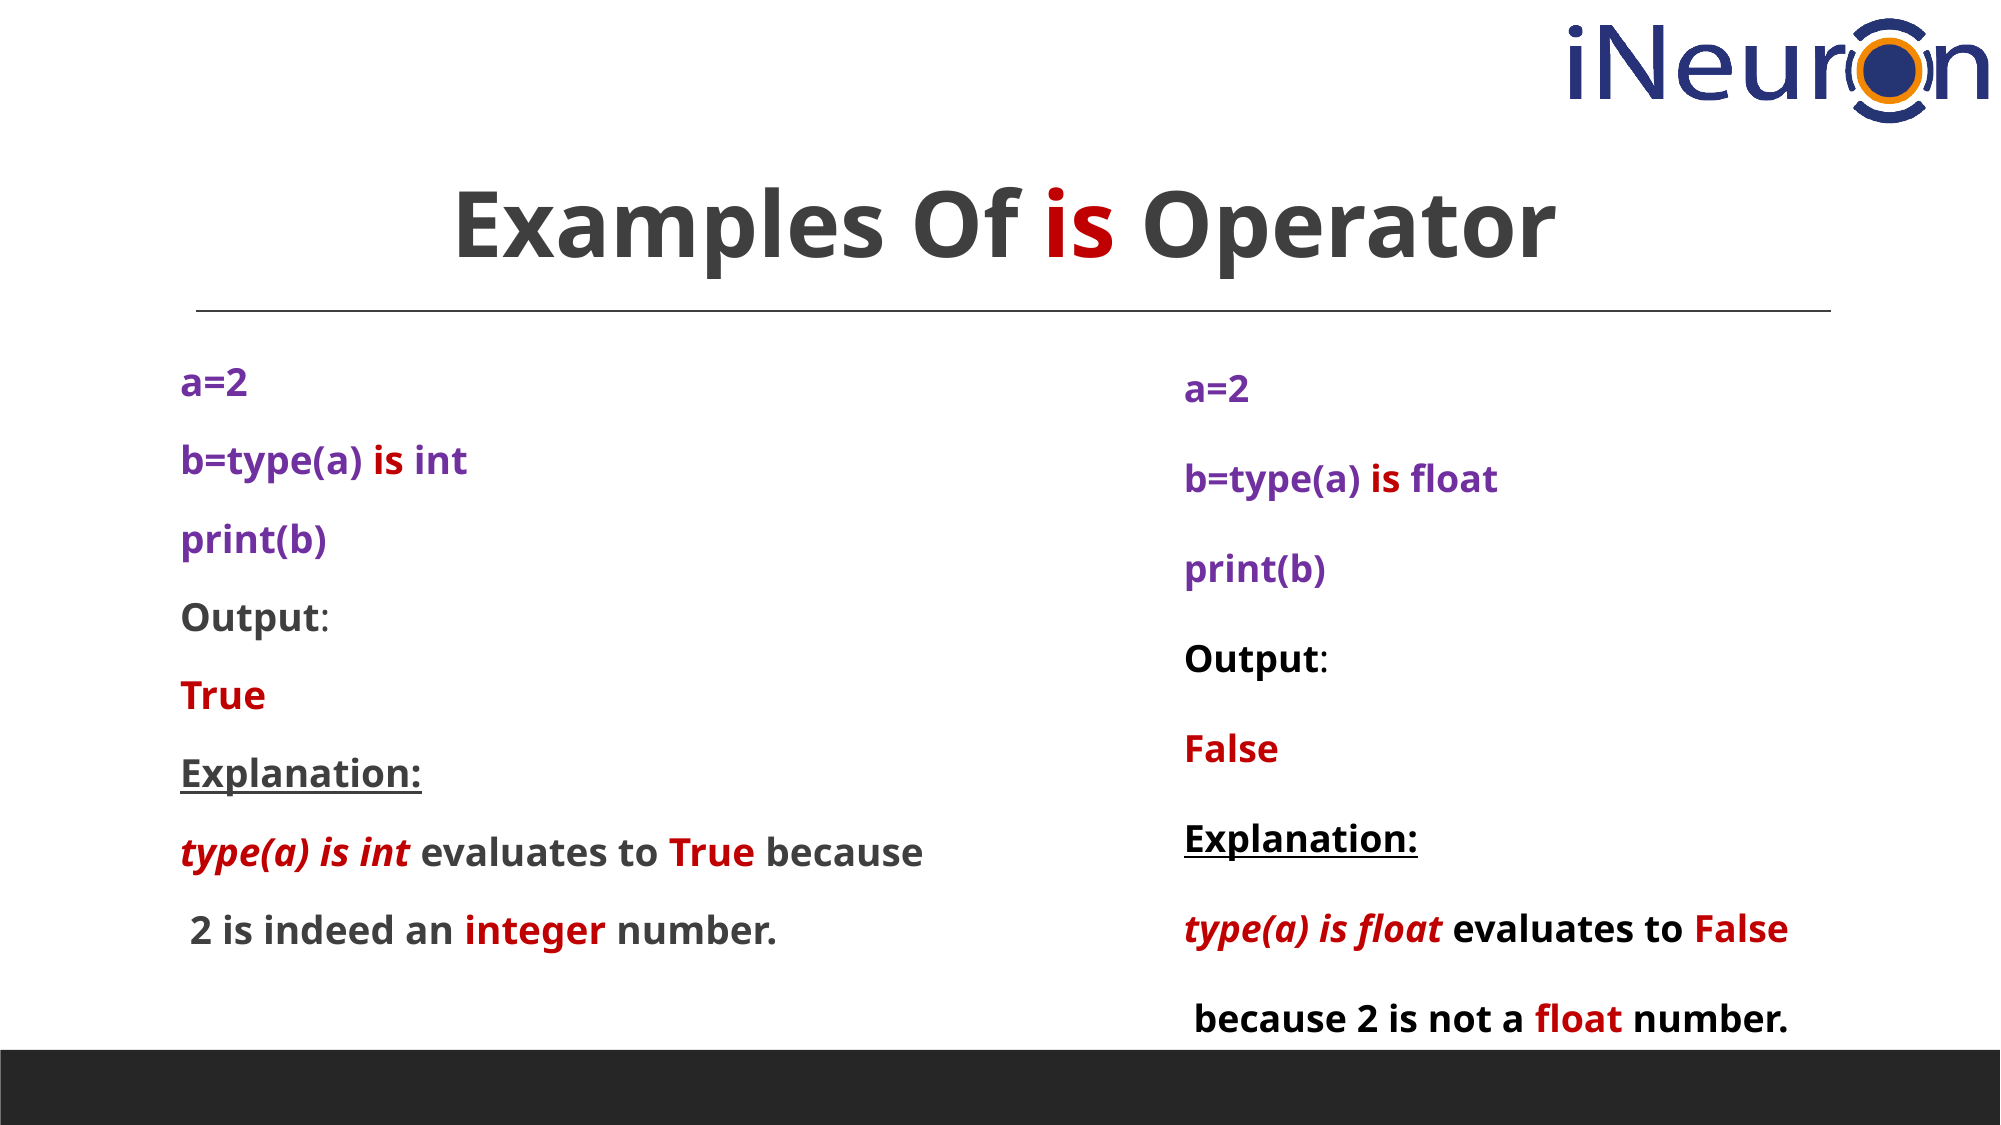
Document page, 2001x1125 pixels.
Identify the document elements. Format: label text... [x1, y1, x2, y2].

list a=2 b=type(a) is int print(b) Output: True Explanation: type(a) is int evaluates to True because 2 is indeed an integer number. [180, 345, 1830, 963]
picture [1560, 7, 1997, 127]
title Examples Of is Operator [180, 47, 1830, 285]
text_box a=2 b=type(a) is float print(b) Output: False Explanation: type(a) is float evaluates to False because 2 is not a float number. [1168, 357, 2000, 1093]
